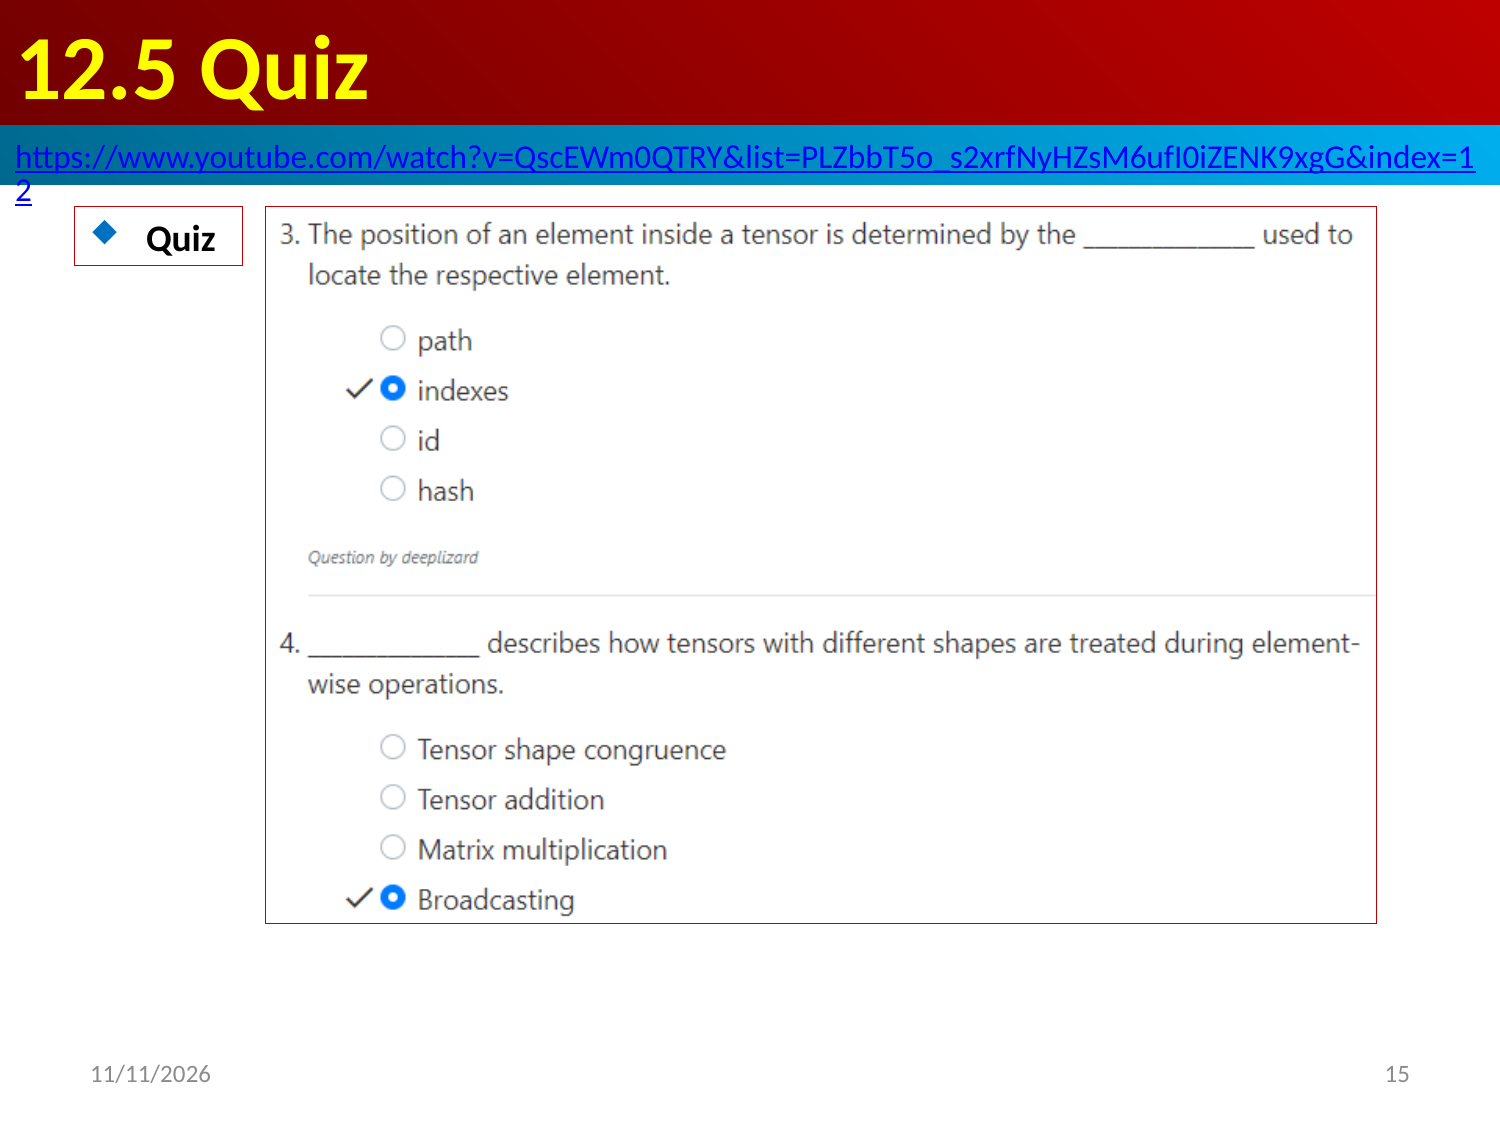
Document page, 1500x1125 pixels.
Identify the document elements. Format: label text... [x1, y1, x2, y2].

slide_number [75, 1042, 425, 1103]
slide_number 15 [1074, 1042, 1425, 1103]
title 12.5 Quiz [0, 0, 1500, 125]
subtitle Quiz [74, 206, 243, 266]
picture [265, 205, 1377, 924]
text_box https://www.youtube.com/watch?v=QscEWm0QTRY&list=PLZbbT5o_s2xrfNyHZsM6ufI0iZENK9xgG&index=12 [0, 125, 1500, 185]
